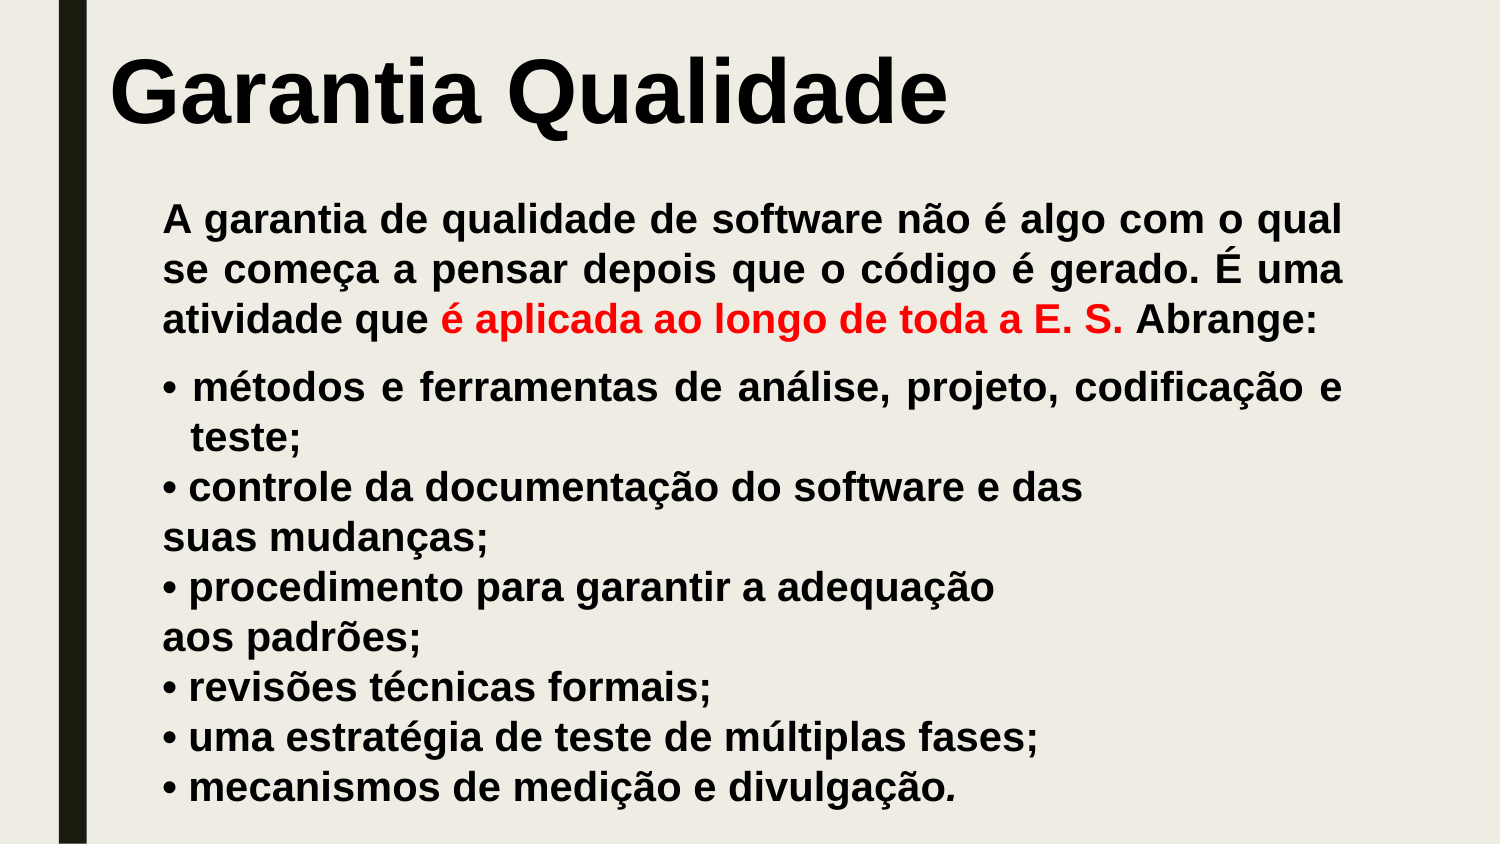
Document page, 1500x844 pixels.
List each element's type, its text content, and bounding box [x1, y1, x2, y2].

title Garantia Qualidade [34, 46, 1025, 143]
text_box A garantia de qualidade de software não é algo com o qual se começa a pensar depois que o código é gerado. É uma atividade que é aplicada ao longo de toda a E. S. Abrange: • métodos e ferramentas de análise, projeto, codificação e teste; • controle da documentação do software e das suas mudanças; • procedimento para garantir a adequação aos padrões; • revisões técnicas formais; • uma estratégia de teste de múltiplas fases; • mecanismos de medição e divulgação. [147, 177, 1359, 768]
